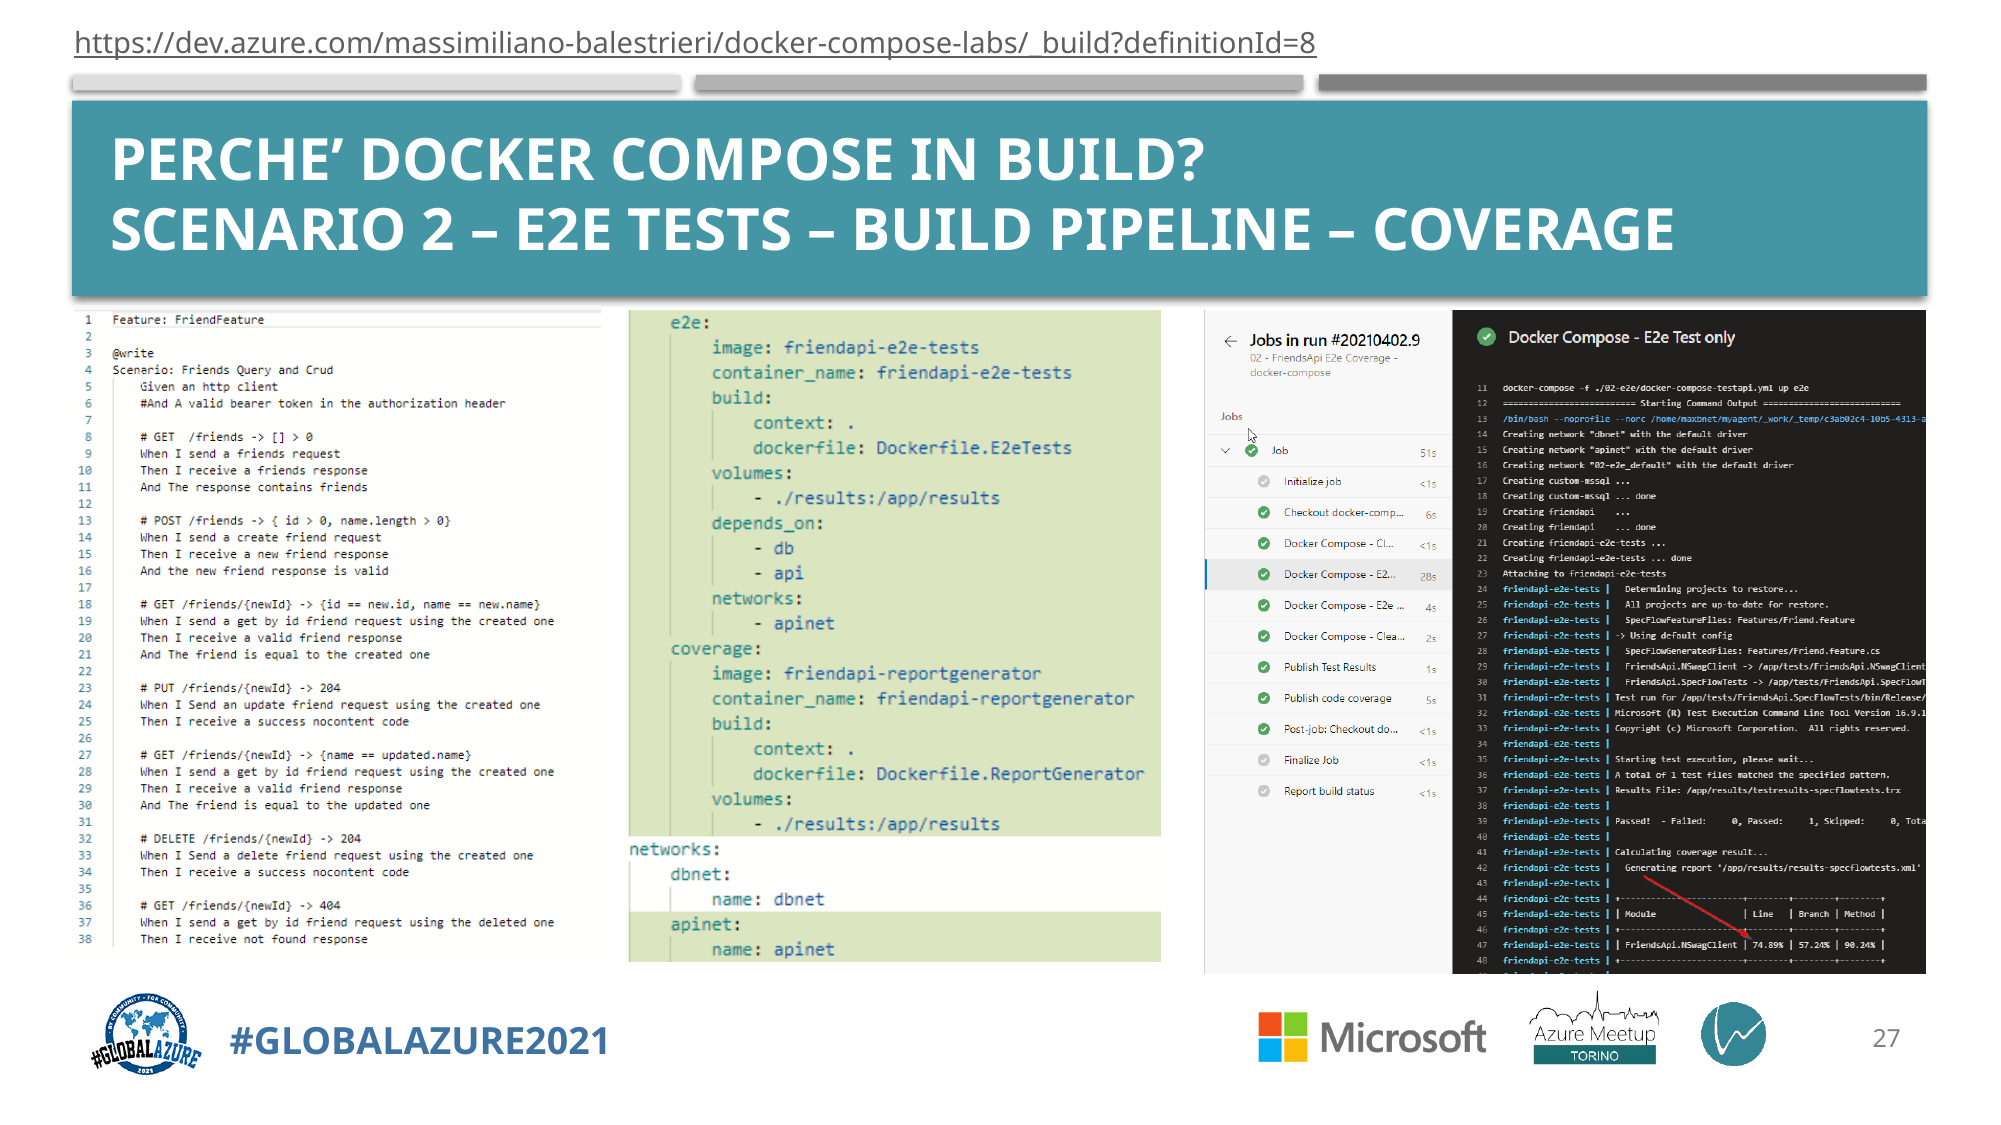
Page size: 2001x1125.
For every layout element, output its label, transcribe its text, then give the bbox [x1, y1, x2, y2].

picture [1203, 310, 1926, 974]
text_box https://dev.azure.com/massimiliano-balestrieri/docker-compose-labs/_build?definitionId=8 [59, 17, 1835, 72]
slide_number 27 [1796, 1015, 1916, 1059]
footer #GLOBALAZURE2021 [214, 1012, 1248, 1073]
picture [87, 976, 205, 1093]
picture [73, 304, 602, 962]
picture [1701, 1002, 1766, 1066]
picture [625, 310, 1161, 962]
picture [1523, 986, 1665, 1066]
title Perche’ DOCKER compose in build? sCENARIO 2 – E2E TESTS – BUILD PIPELINE – COVERAGE [95, 115, 1905, 282]
